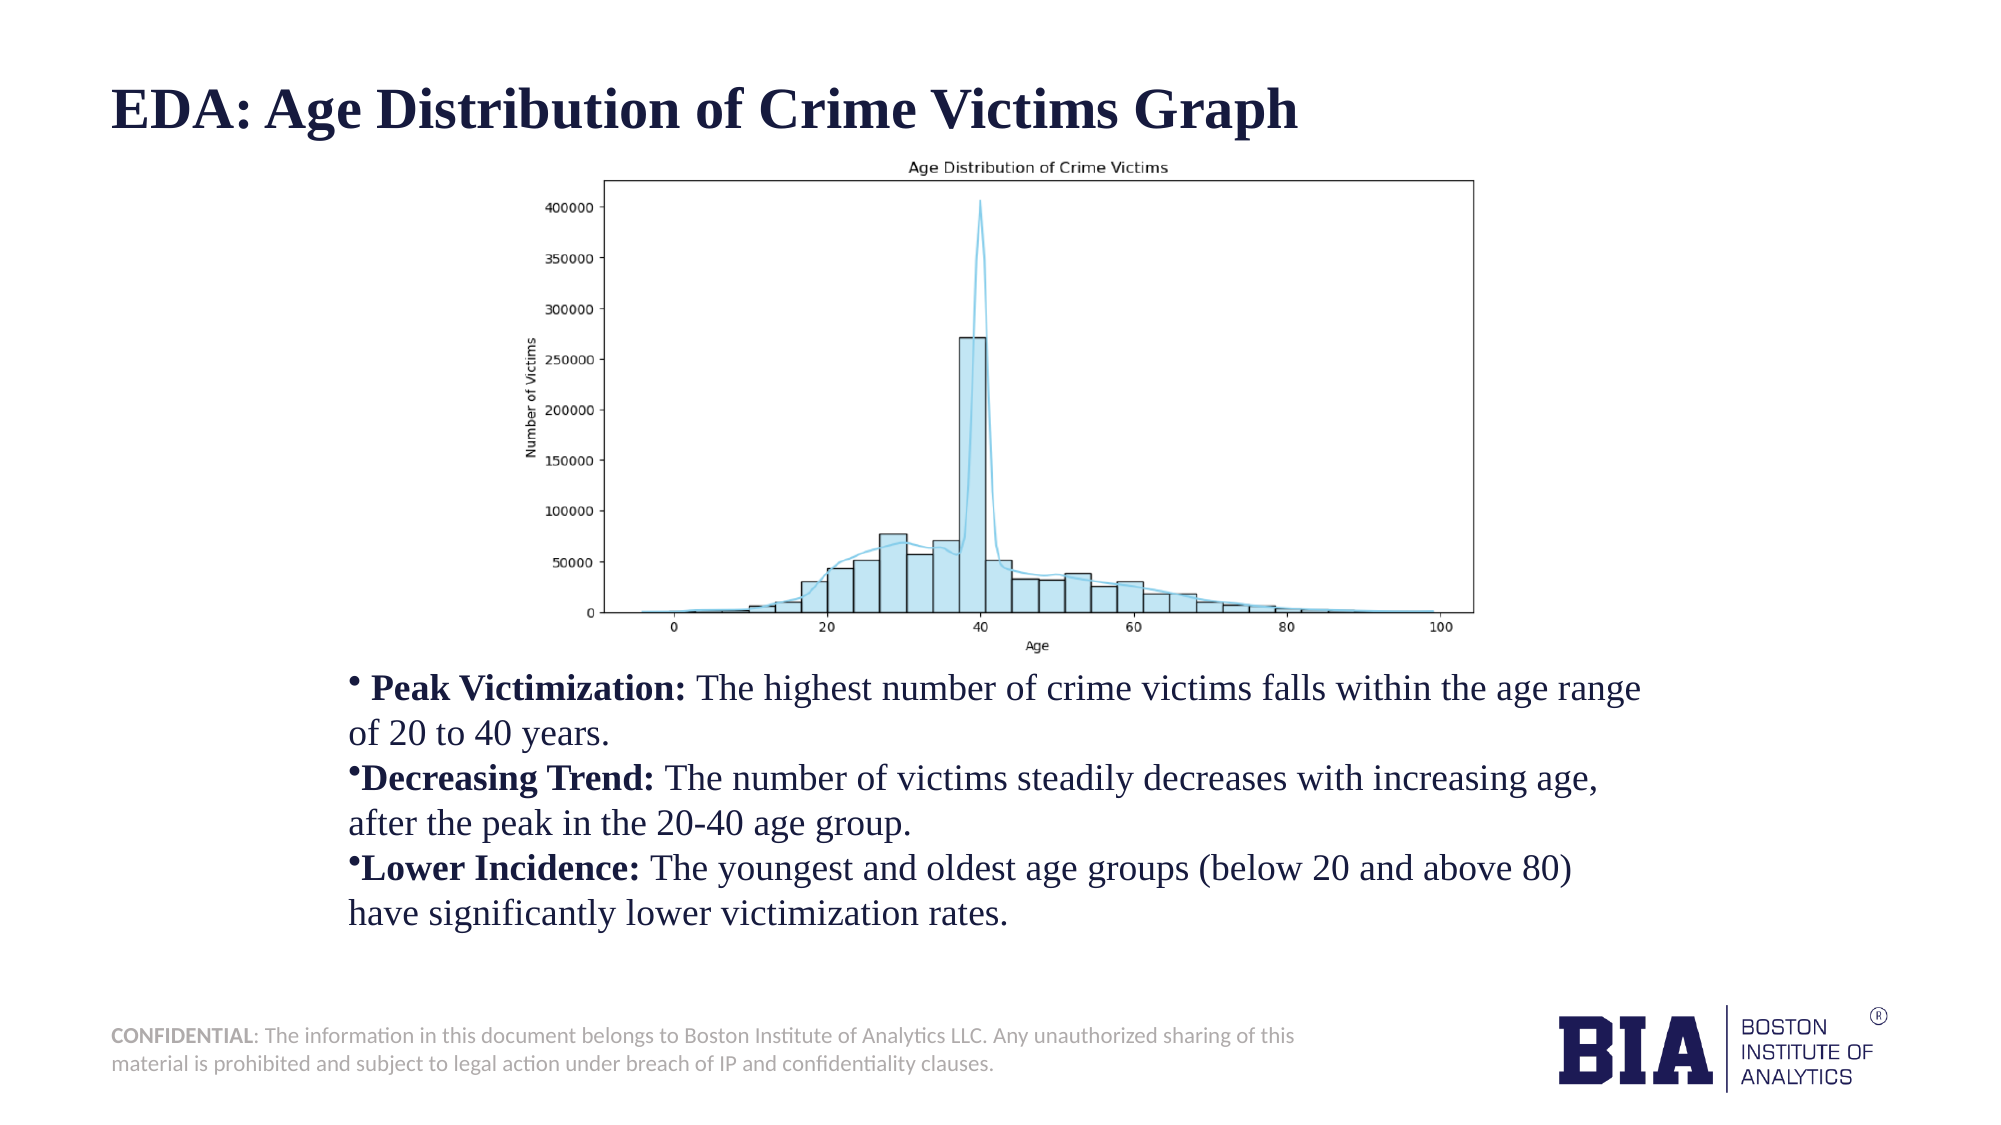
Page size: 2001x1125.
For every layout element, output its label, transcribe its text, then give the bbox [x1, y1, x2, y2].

title EDA: Age Distribution of Crime Victims Graph [111, 59, 1889, 161]
picture [1557, 1003, 1889, 1094]
list Peak Victimization: The highest number of crime victims falls within the age range of 20 to 40 years. Decreasing Trend: The number of victims steadily decreases with increasing age, after the peak in the 20-40 age group. Lower Incidence: The youngest and oldest age groups (below 20 and above 80) have significantly lower victimization rates. [333, 655, 1667, 973]
picture [512, 152, 1488, 656]
